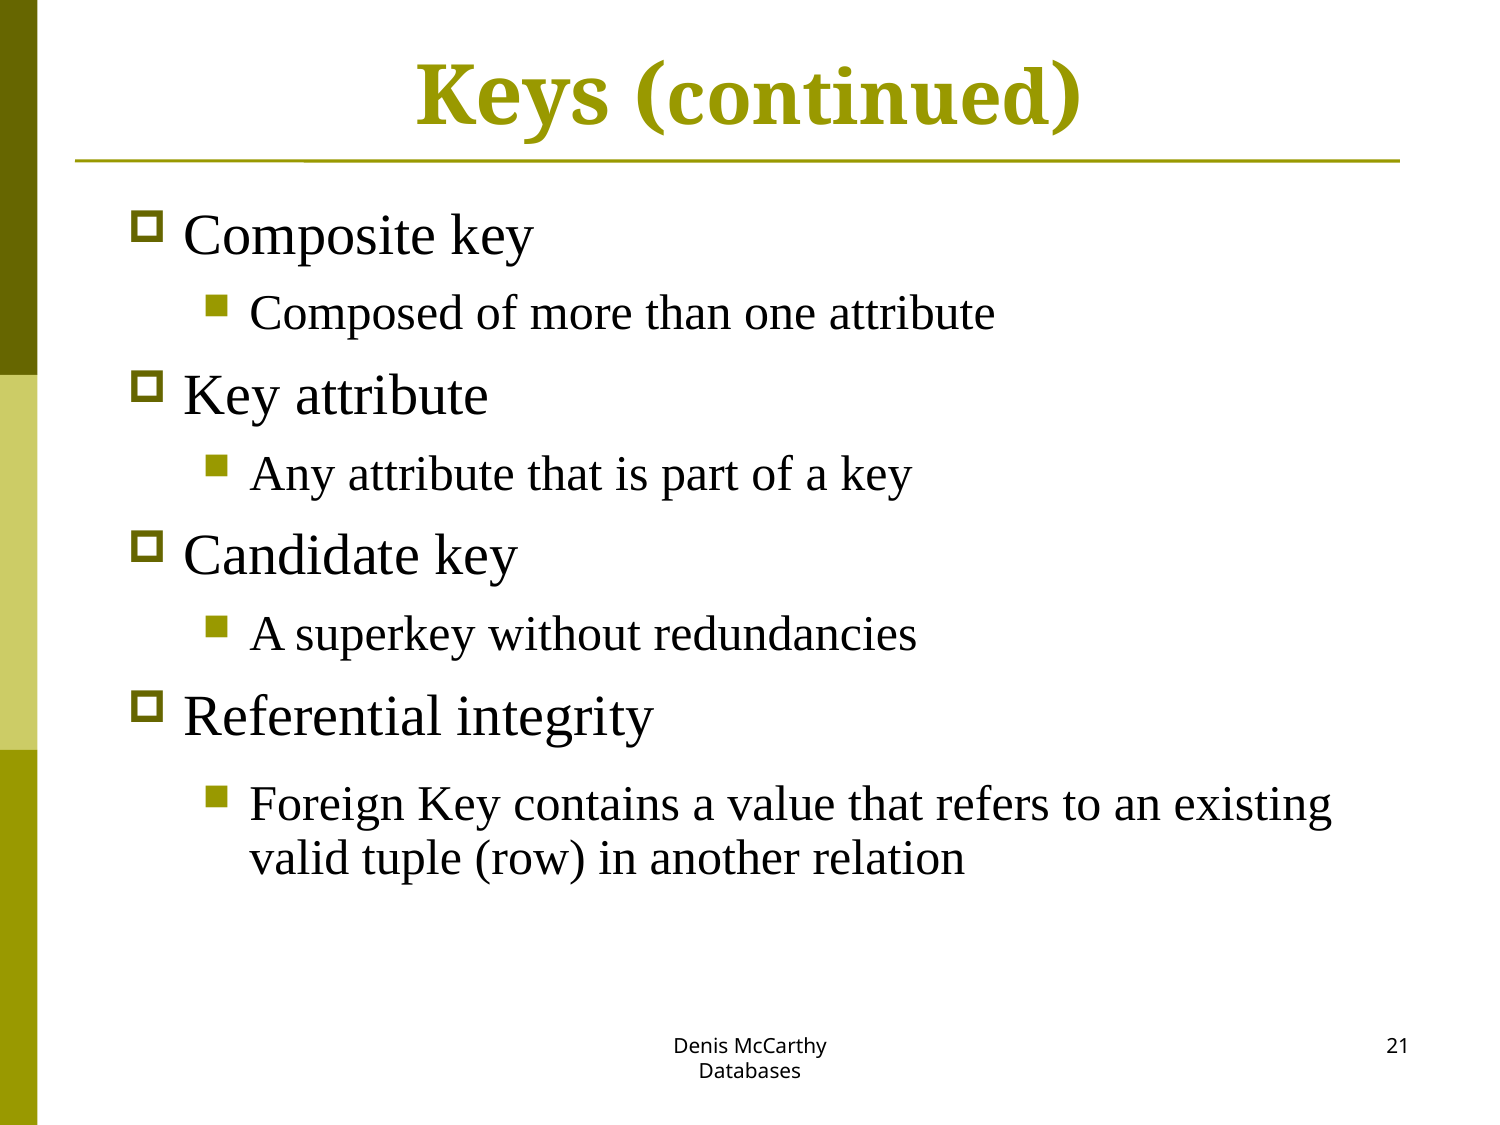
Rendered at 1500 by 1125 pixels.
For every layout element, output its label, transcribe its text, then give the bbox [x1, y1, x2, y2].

footer Denis McCarthy Databases [512, 1024, 988, 1101]
title Keys (continued) [74, 45, 1426, 150]
slide_number 21 [1074, 1024, 1426, 1101]
list Composite key Composed of more than one attribute Key attribute Any attribute that is part of a key Candidate key A superkey without redundancies Referential integrity Foreign Key contains a value that refers to an existing valid tuple (row) in another relation [112, 196, 1388, 935]
